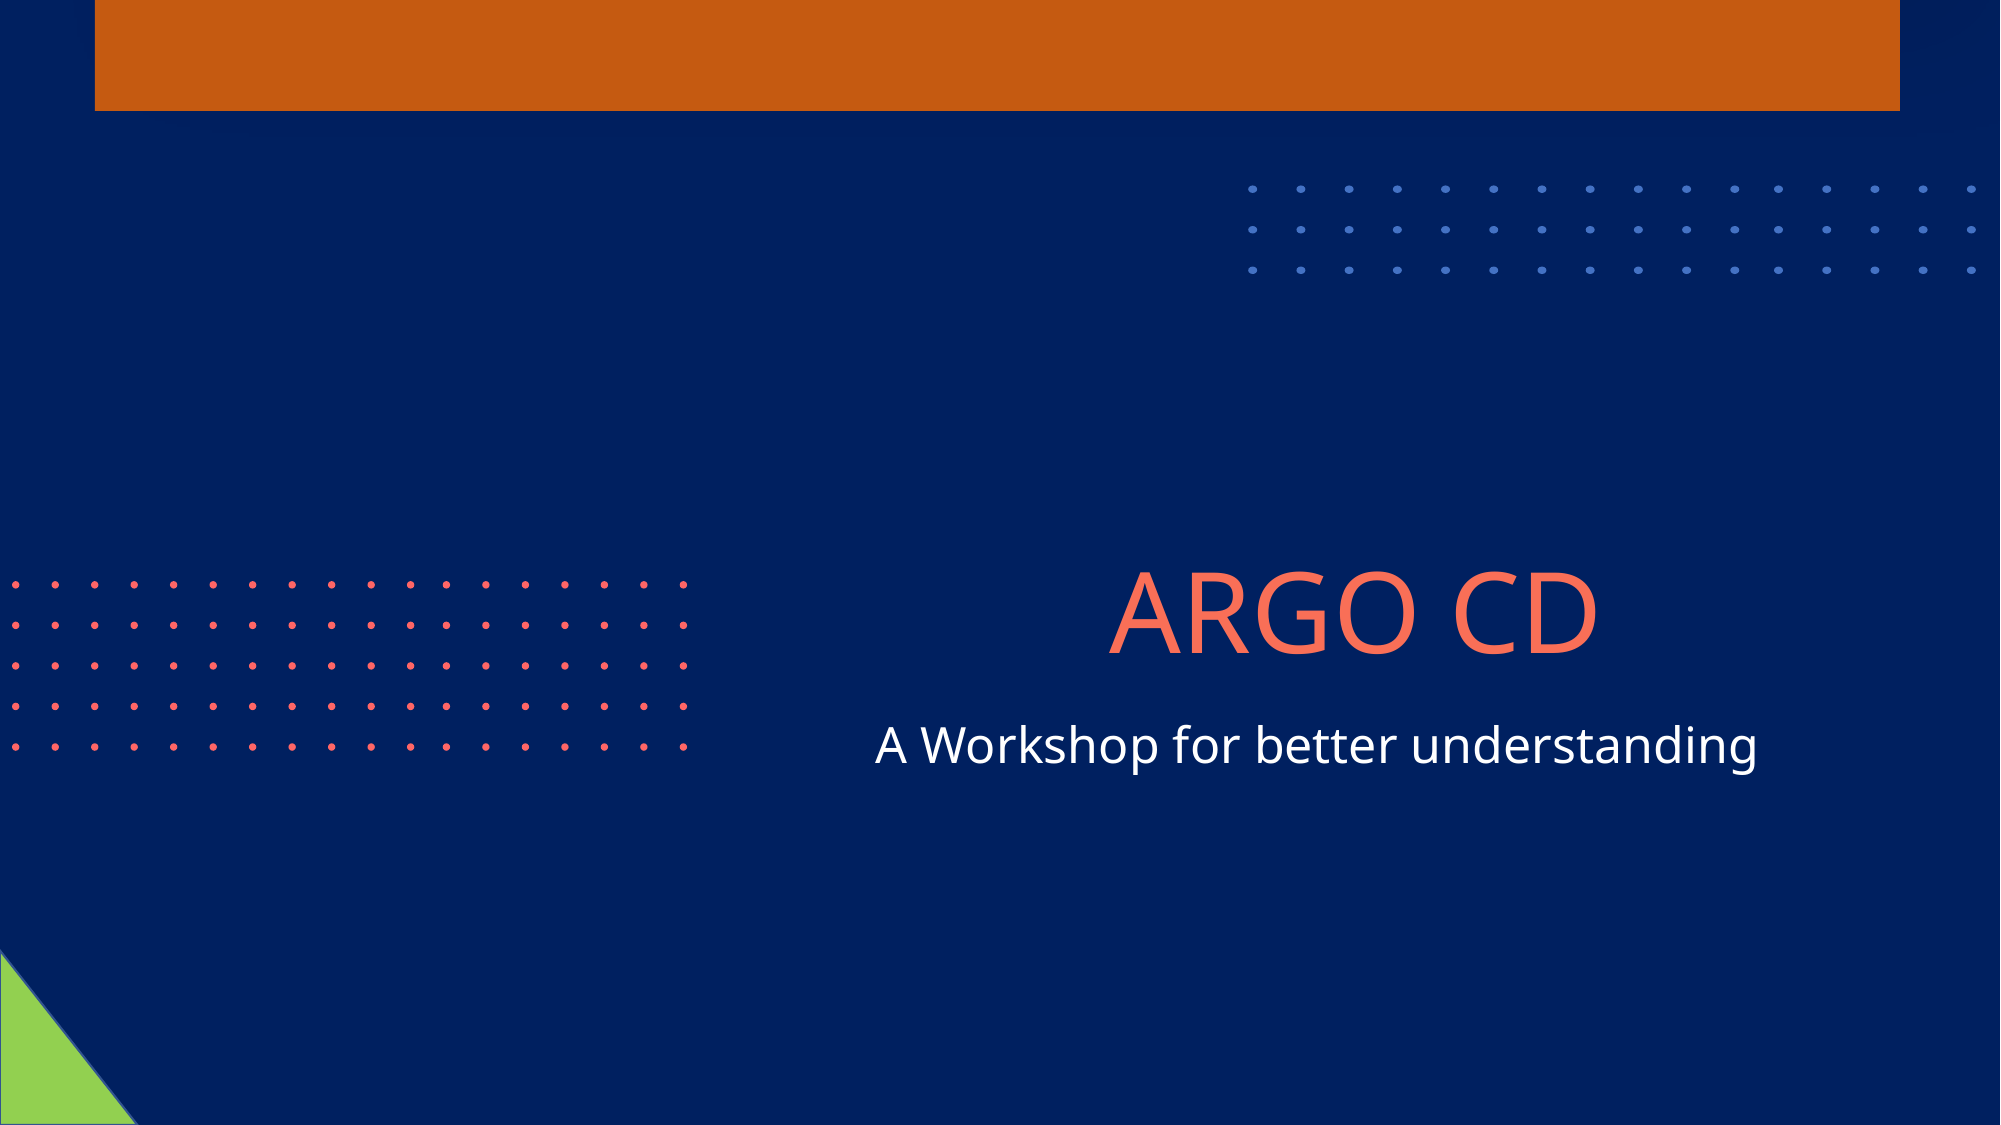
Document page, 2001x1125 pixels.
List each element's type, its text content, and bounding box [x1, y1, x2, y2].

subtitle A Workshop for better understanding [776, 712, 1860, 795]
title ARGO CD [776, 439, 1937, 686]
